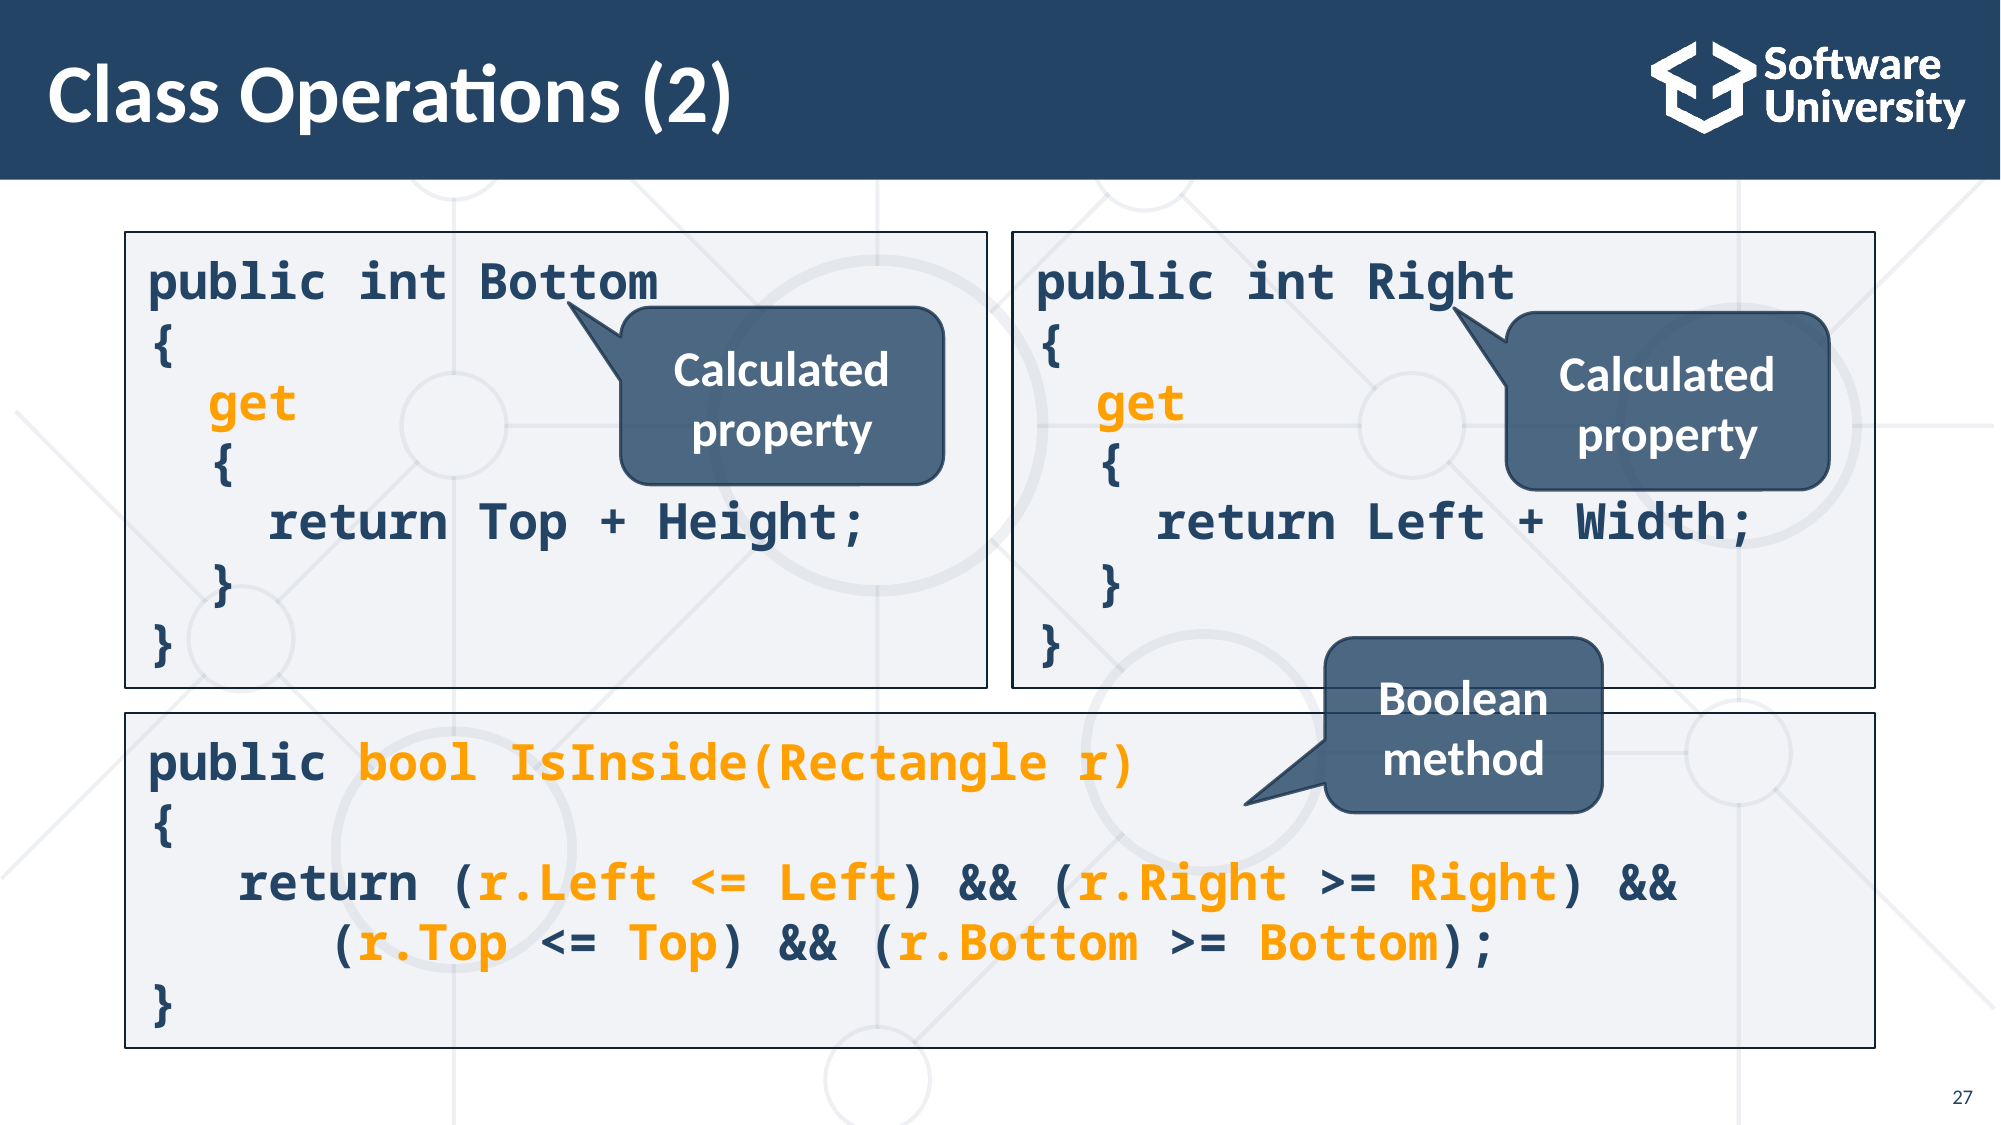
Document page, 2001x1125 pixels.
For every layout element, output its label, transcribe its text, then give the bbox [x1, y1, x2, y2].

text_box Calculated property [1452, 306, 1832, 493]
text_box Calculated property [566, 300, 946, 487]
text_box public int Bottom { get { return Top + Height; } } [125, 232, 988, 688]
text_box public bool IsInside(Rectangle r) { return (r.Left <= Left) && (r.Right >= Right) && (r.Top <= Top) && (r.Bottom >= Bottom); } [125, 712, 1875, 1049]
text_box Boolean method [1242, 635, 1605, 815]
text_box public int Right { get { return Left + Width; } } [1012, 232, 1875, 688]
title Class Operations (2) [31, 16, 1625, 162]
picture [1651, 41, 1966, 134]
slide_number 27 [1927, 1067, 1989, 1117]
